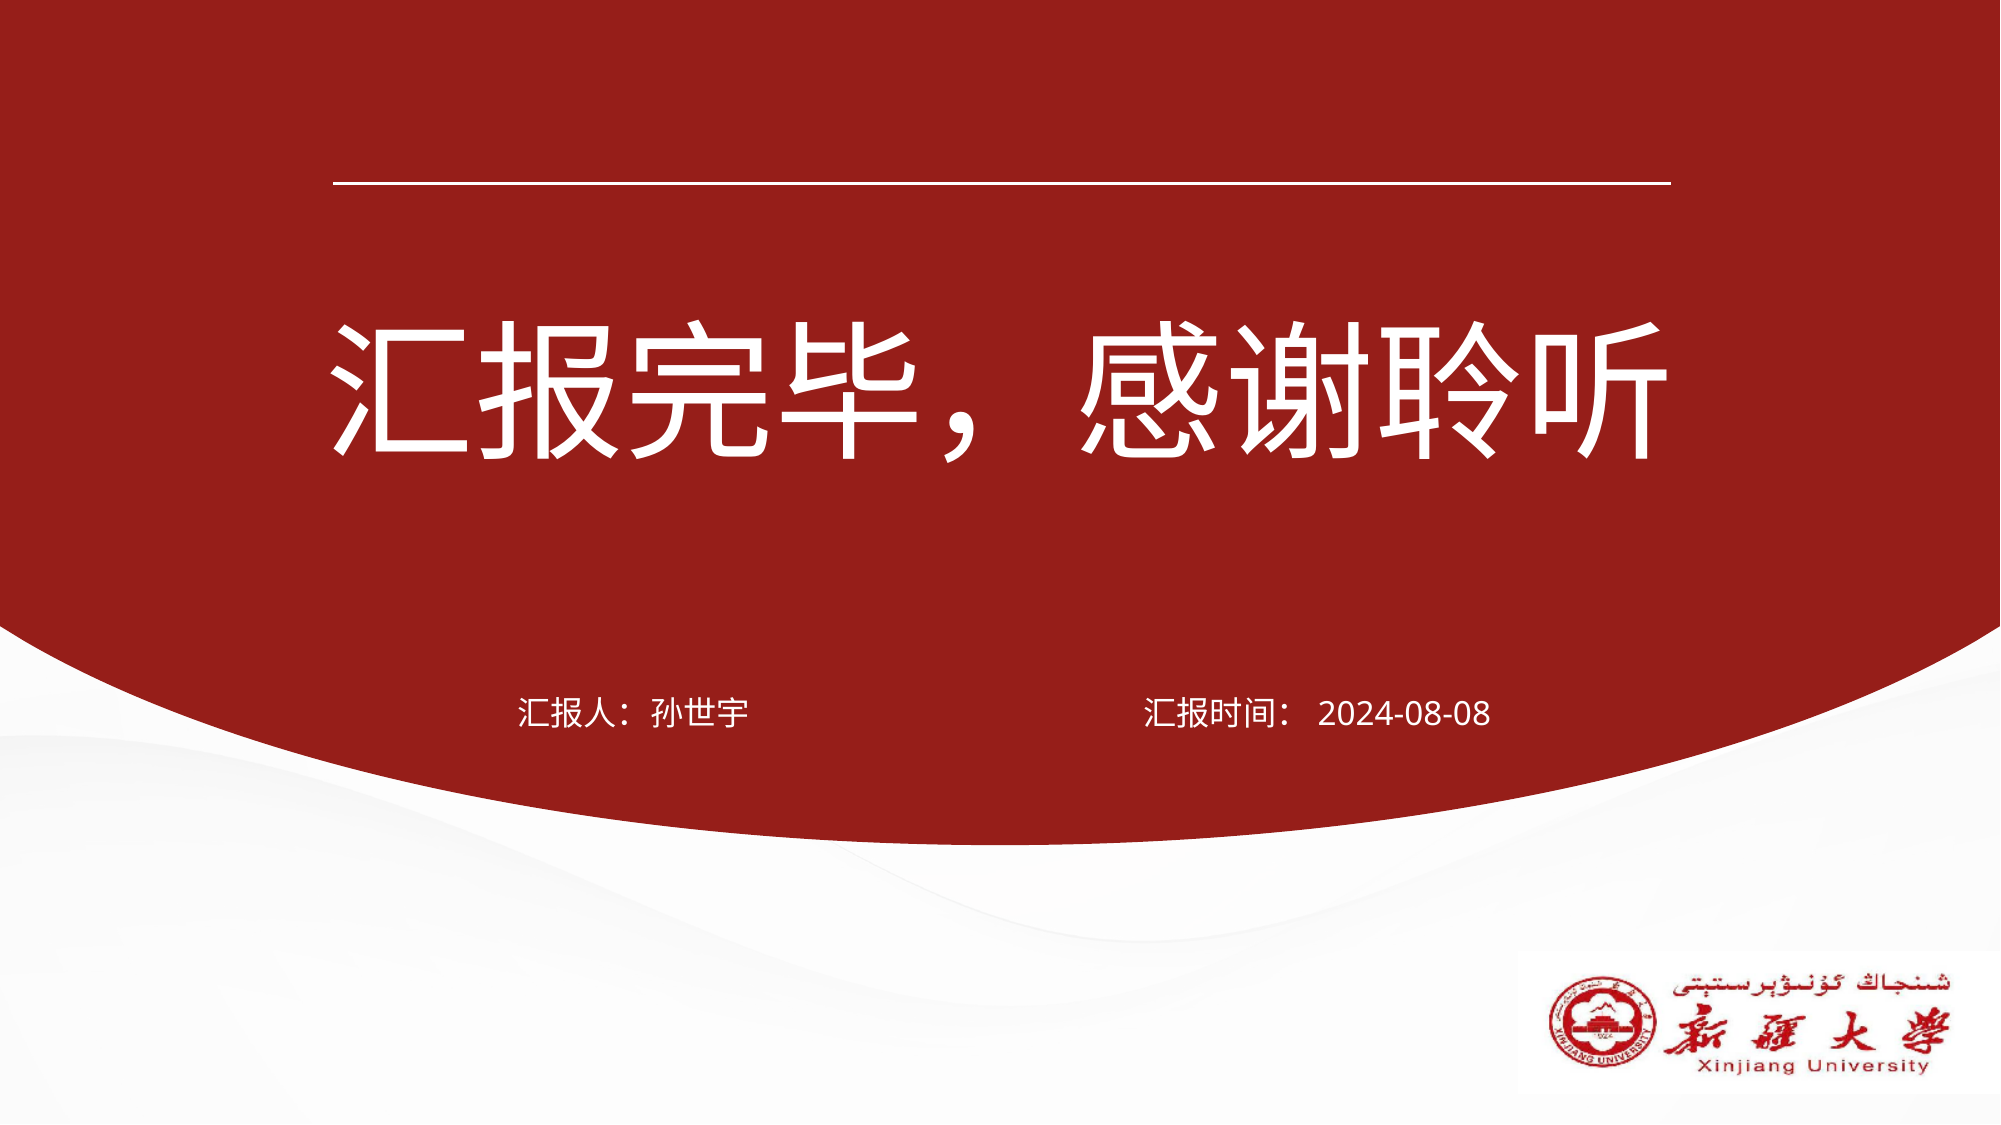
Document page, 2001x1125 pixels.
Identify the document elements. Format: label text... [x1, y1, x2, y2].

text_box 汇报时间：2024-08-08 [1143, 692, 1492, 733]
text_box [0, 0, 2000, 847]
text_box 汇报完毕，感谢聆听 [324, 297, 1675, 478]
text_box 汇报人：孙世宇 [517, 692, 751, 733]
picture [0, 628, 2000, 1124]
